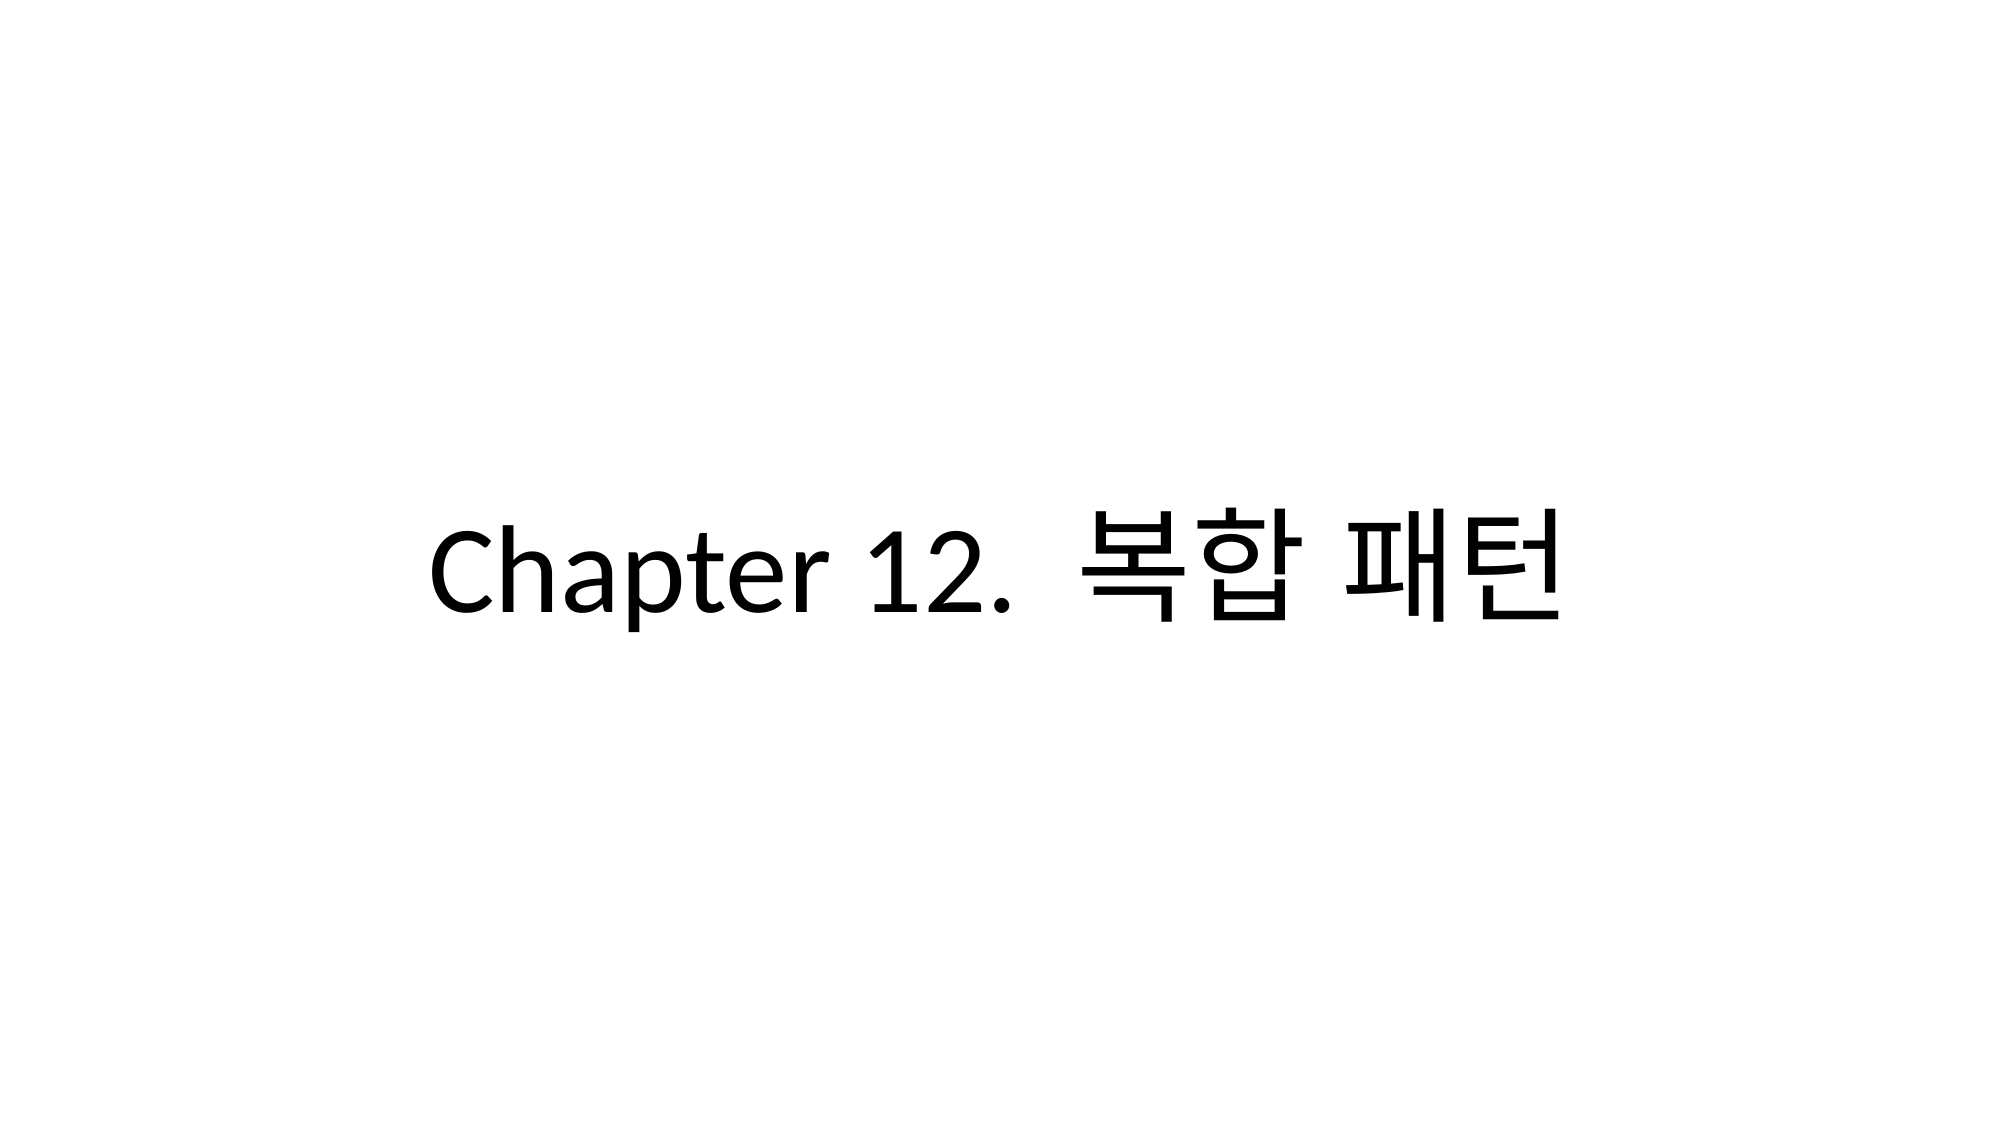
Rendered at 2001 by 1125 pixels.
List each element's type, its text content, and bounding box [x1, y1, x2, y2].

title Chapter 12. 복합 패턴 [150, 441, 1850, 683]
